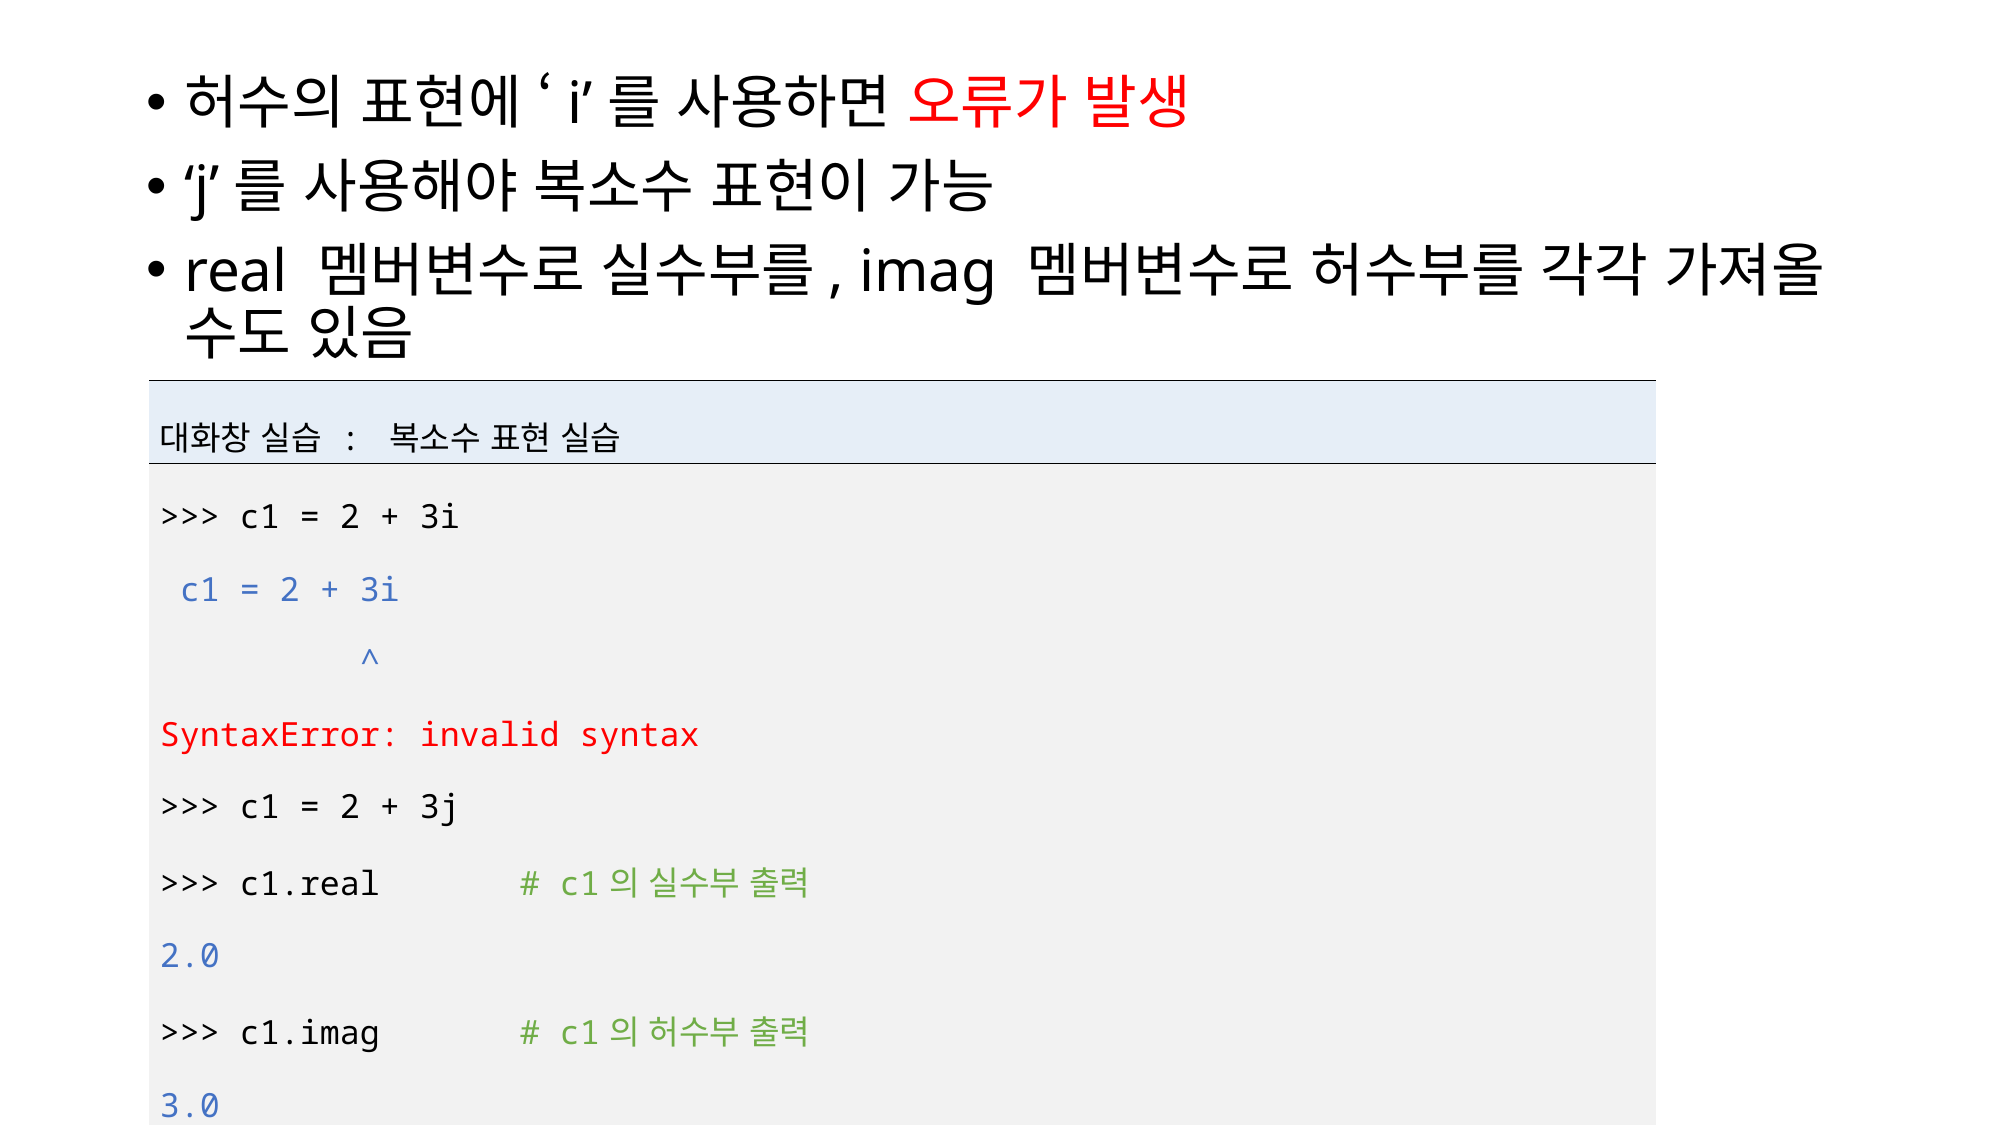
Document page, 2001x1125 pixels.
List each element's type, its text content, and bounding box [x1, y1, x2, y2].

list 허수의 표현에 ‘i’를 사용하면 오류가 발생 ‘j’를 사용해야 복소수 표현이 가능 real 멤버변수로 실수부를, imag 멤버변수로 허수부를 각각 가져올 수도 있음 [131, 65, 1857, 780]
table_header 대화창 실습 : 복소수 표현 실습 [149, 381, 1656, 463]
table_cell >>> c1 = 2 + 3i c1 = 2 + 3i ^ SyntaxError: invalid syntax >>> c1 = 2 + 3j >>> c1.real # c1의 실수부 출력 2.0 >>> c1.imag # c1의 허수부 출력 3.0 [149, 464, 1656, 1125]
